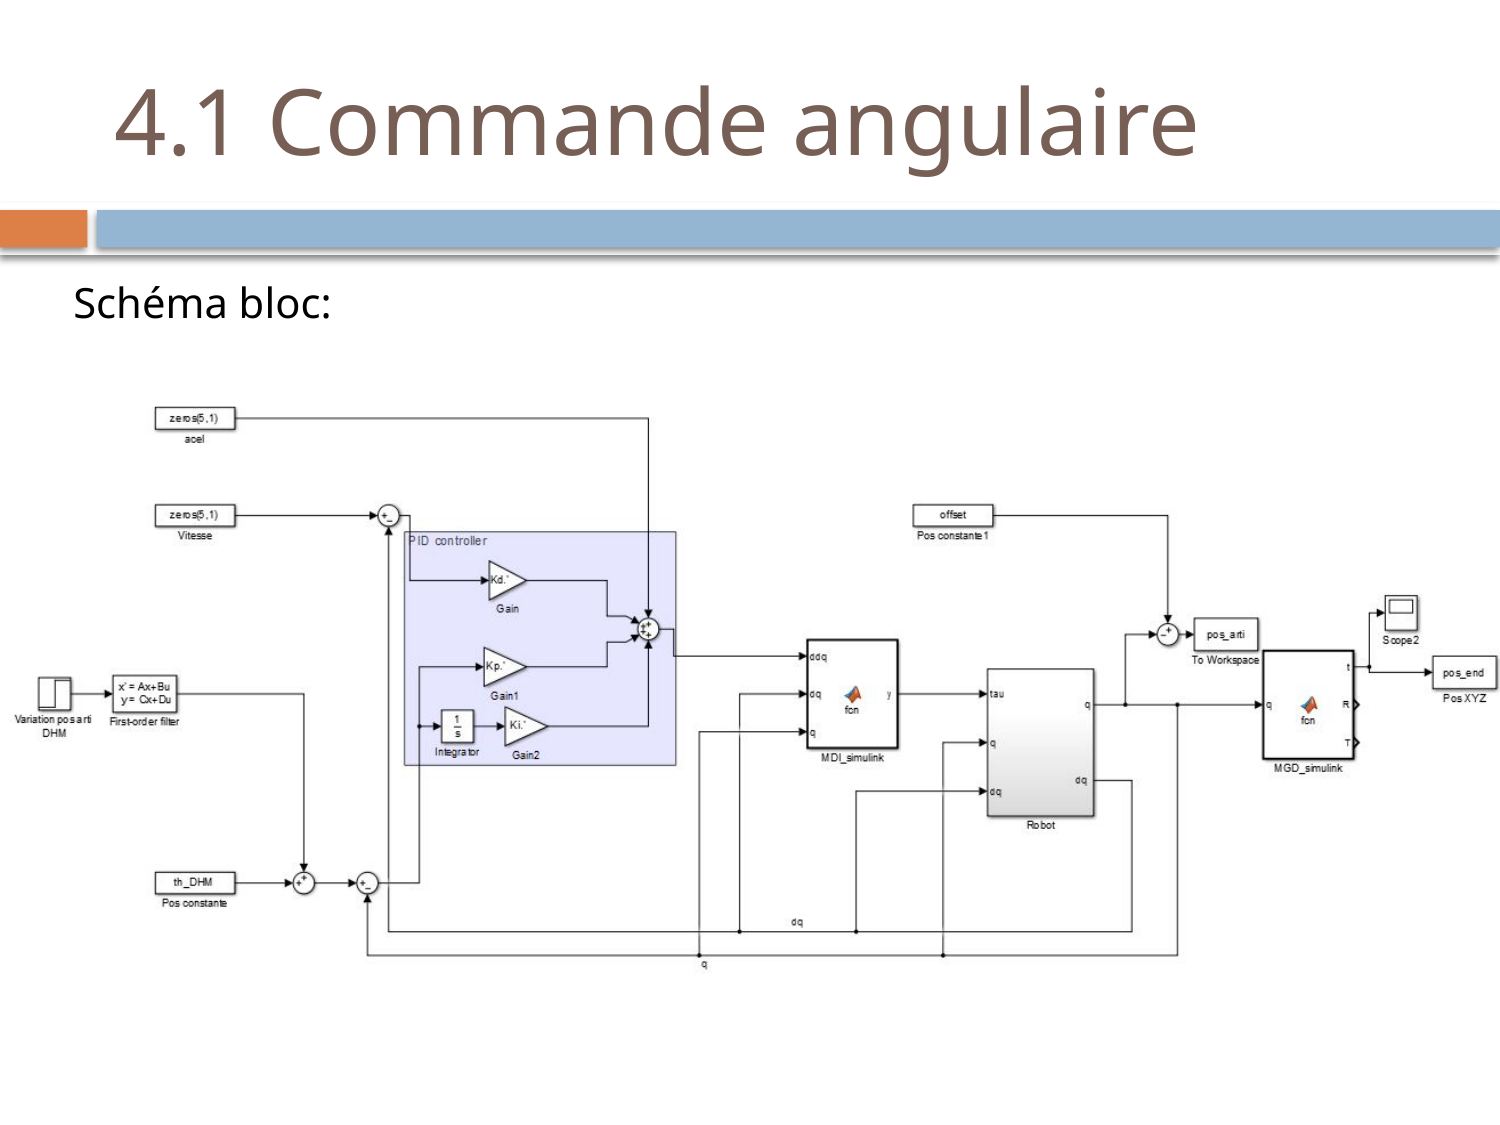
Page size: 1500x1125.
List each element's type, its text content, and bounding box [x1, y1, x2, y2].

text_box Schéma bloc: [58, 269, 352, 335]
title 4.1 Commande angulaire [99, 37, 1438, 200]
picture [0, 351, 1500, 1009]
